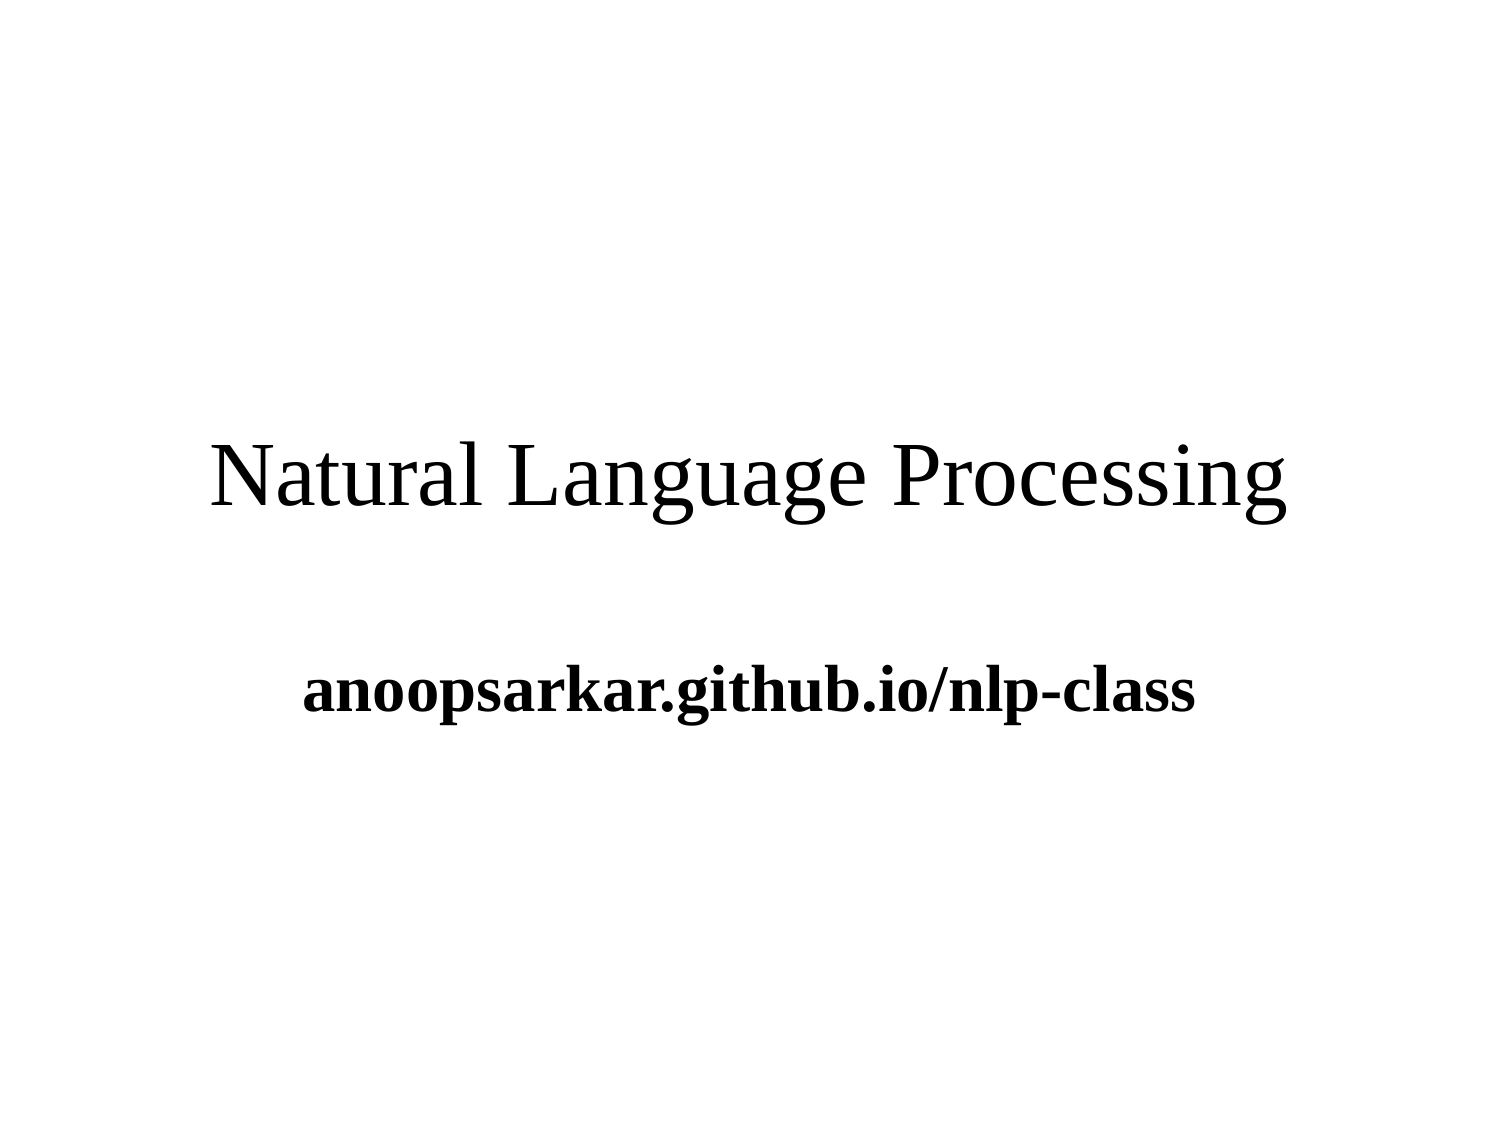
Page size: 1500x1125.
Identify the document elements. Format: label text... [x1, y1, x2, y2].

title Natural Language Processing [112, 374, 1388, 563]
subtitle anoopsarkar.github.io/nlp-class [224, 637, 1276, 764]
